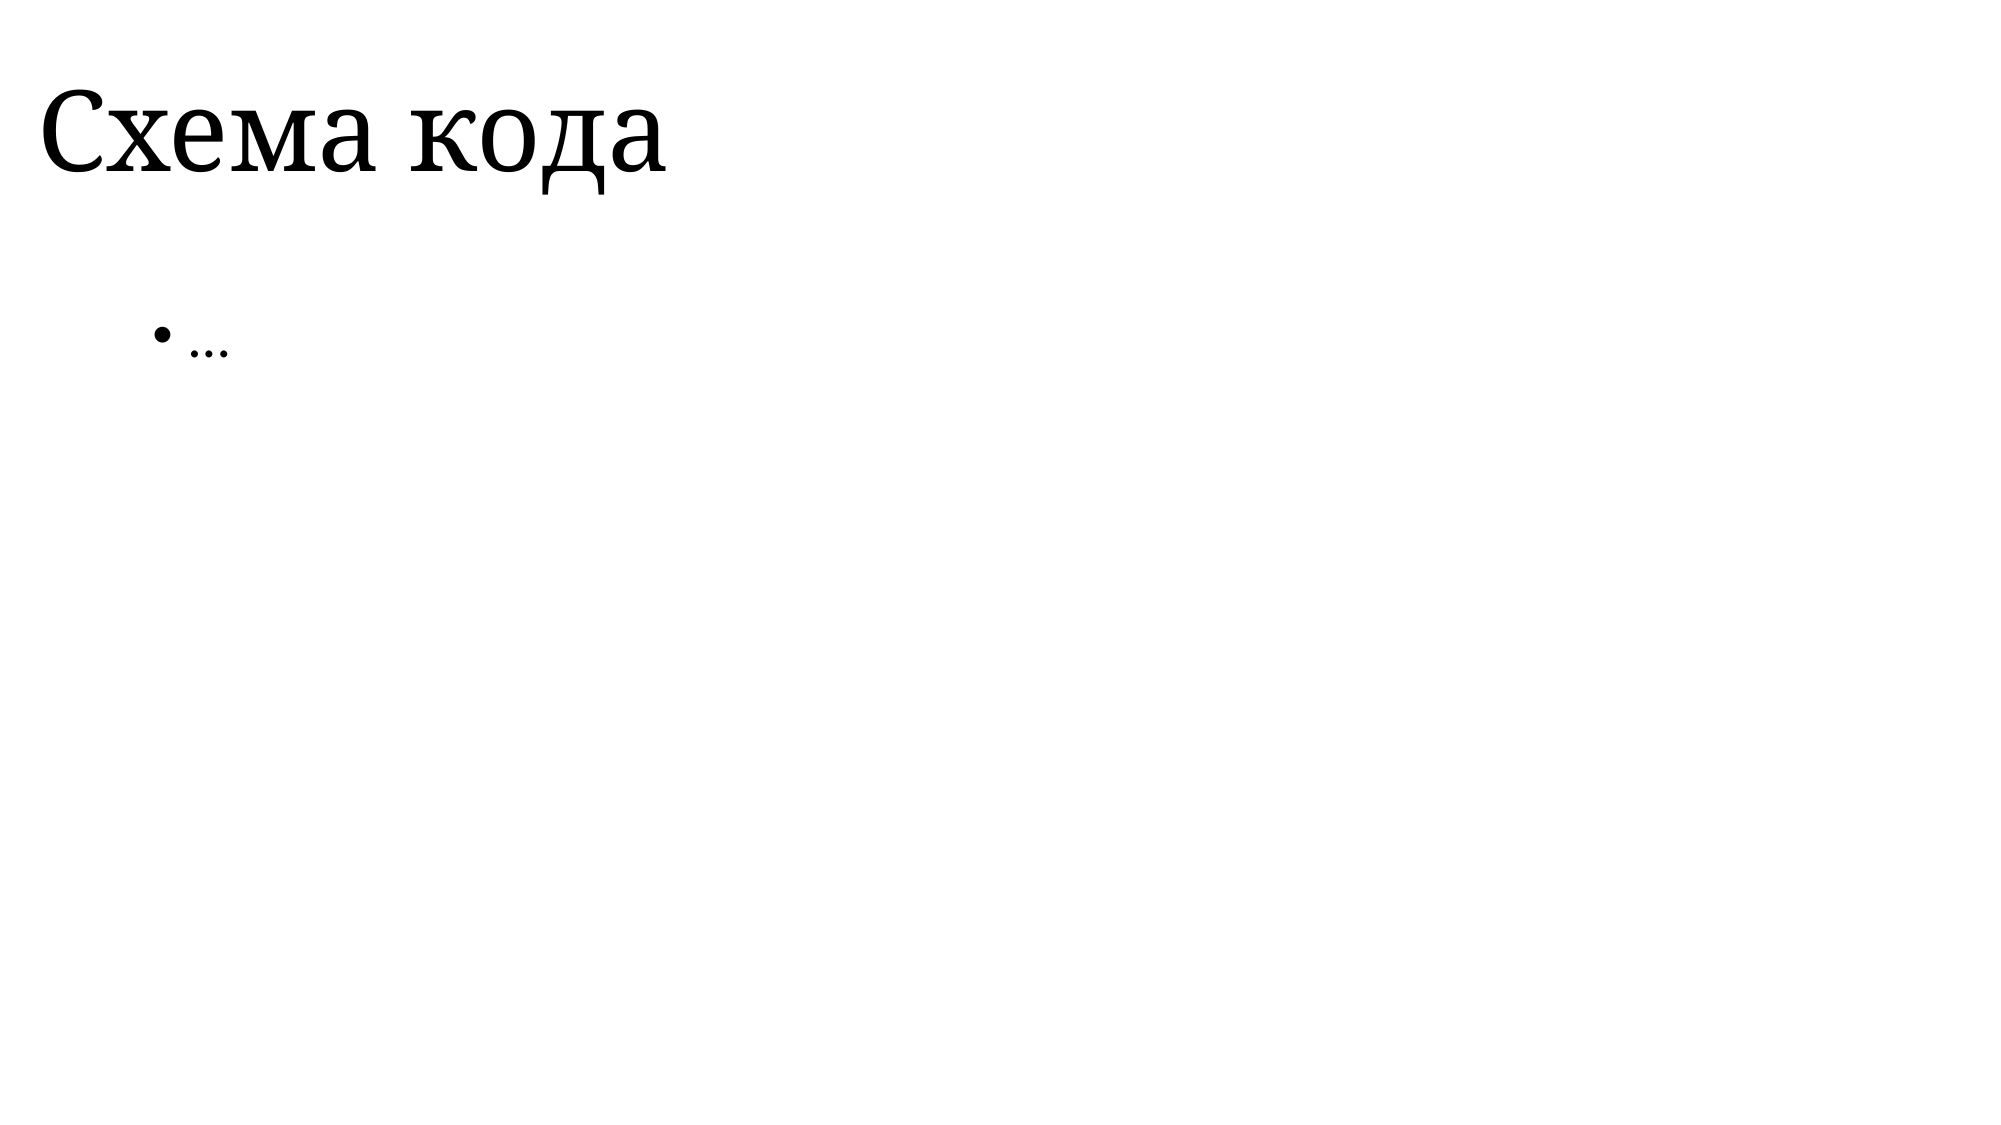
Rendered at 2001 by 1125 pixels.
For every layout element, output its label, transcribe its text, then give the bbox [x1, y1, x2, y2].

list … [137, 299, 1863, 1014]
title Схема кода [22, 26, 1747, 245]
